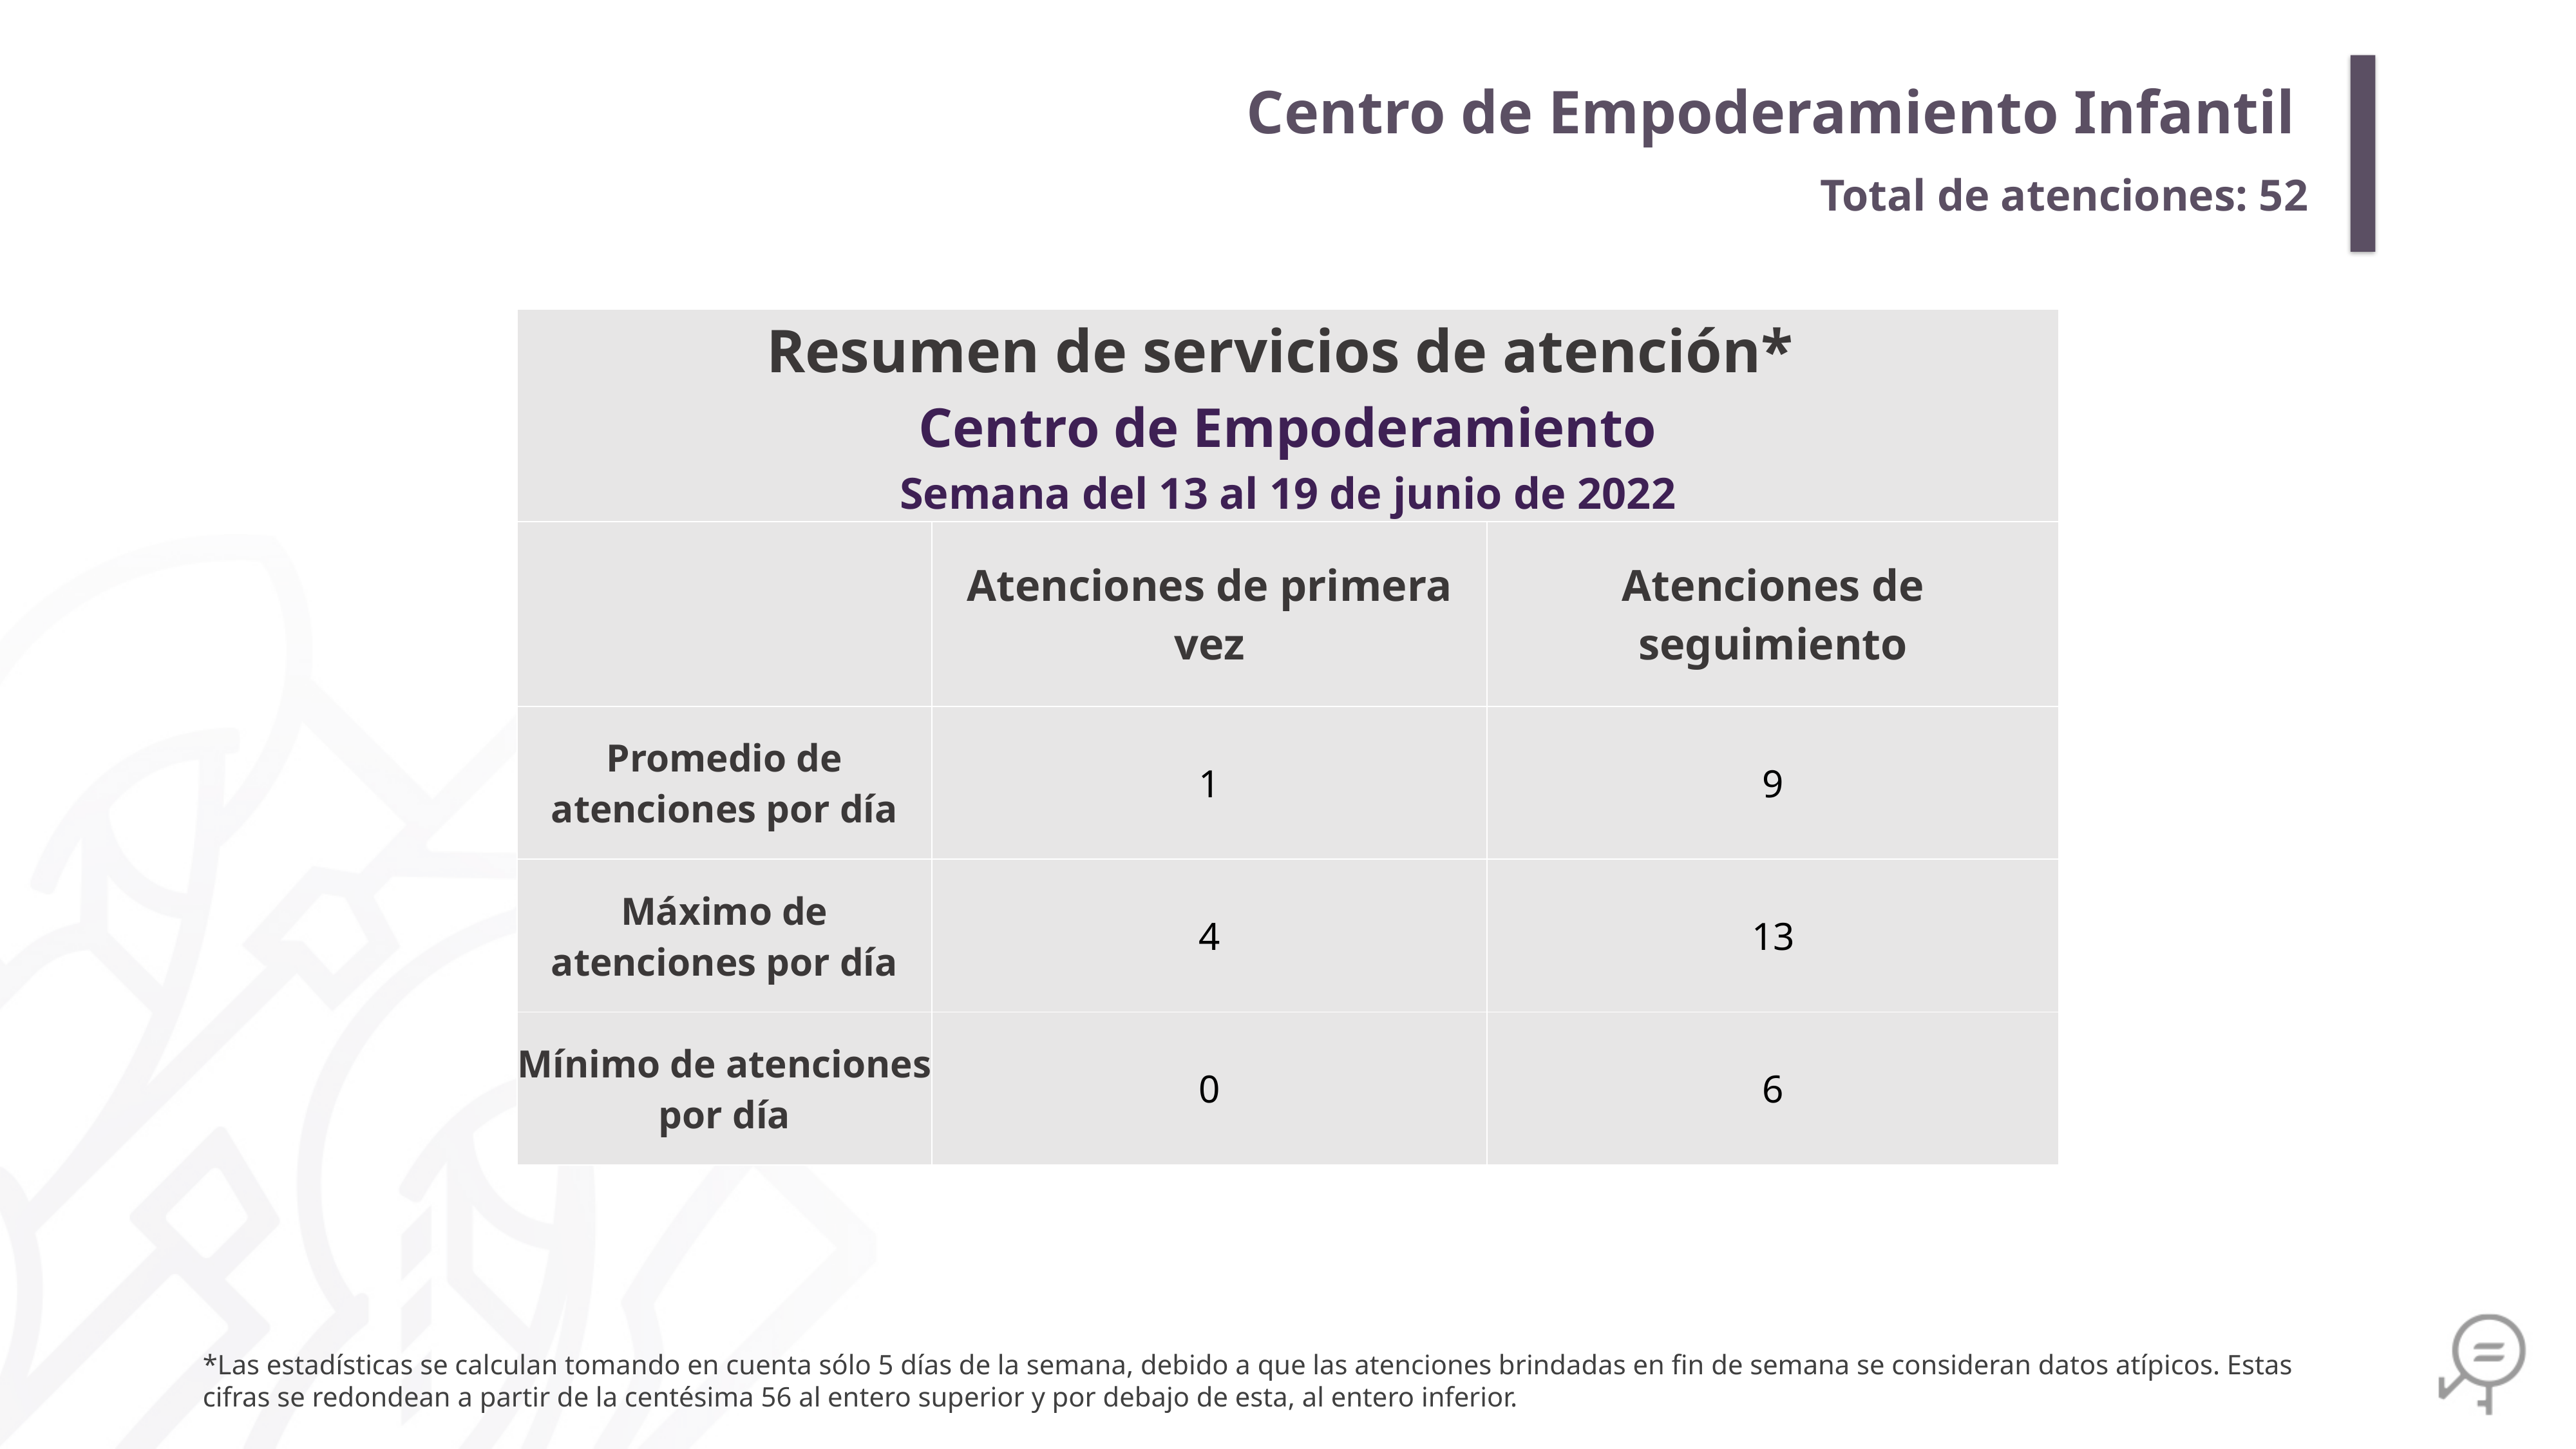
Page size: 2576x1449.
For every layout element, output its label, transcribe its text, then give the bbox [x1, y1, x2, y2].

table_cell 1 [933, 707, 1486, 858]
table_cell 13 [1488, 860, 2058, 1012]
text_box [2350, 55, 2376, 252]
text_box Total de atenciones: 52 [1810, 163, 2320, 225]
text_box *Las estadísticas se calculan tomando en cuenta sólo 5 días de la semana, debido a que las atenciones brindadas en fin de semana se consideran datos atípicos. Estas cifras se redondean a partir de la centésima 56 al entero superior y por debajo de esta, al entero inferior. [193, 1343, 2351, 1417]
table_cell Promedio de atenciones por día [518, 707, 931, 858]
table_cell [518, 522, 931, 706]
table_cell Atenciones de primera vez [933, 522, 1486, 706]
table_cell 0 [933, 1012, 1486, 1164]
table_cell 9 [1488, 707, 2058, 858]
text_box Centro de Empoderamiento Infantil [353, 64, 2315, 164]
table_cell 6 [1488, 1012, 2058, 1164]
table_cell Mínimo de atenciones por día [518, 1012, 931, 1164]
table_cell Atenciones de seguimiento [1488, 522, 2058, 706]
table_cell Máximo de atenciones por día [518, 860, 931, 1012]
table_cell 4 [933, 860, 1486, 1012]
table_header Resumen de servicios de atención* Centro de Empoderamiento Semana del 13 al 19 de junio de 2022 [518, 310, 2058, 521]
